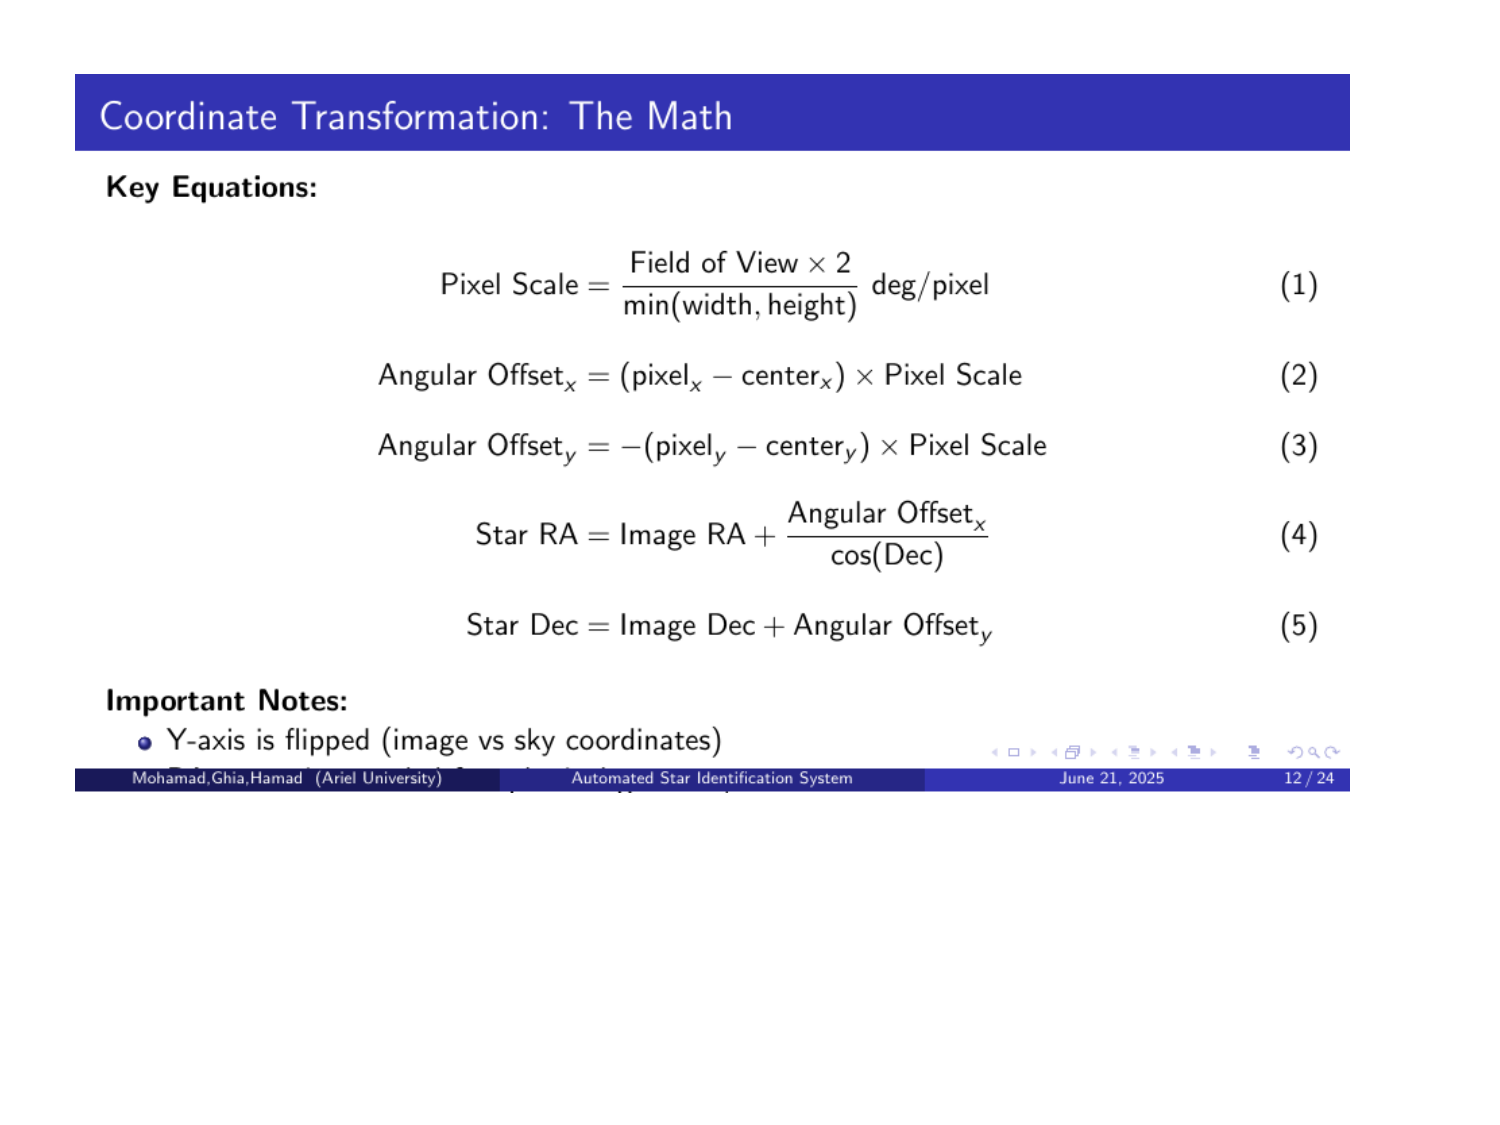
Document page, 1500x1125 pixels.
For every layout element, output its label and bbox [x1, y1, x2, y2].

picture [74, 74, 1351, 793]
